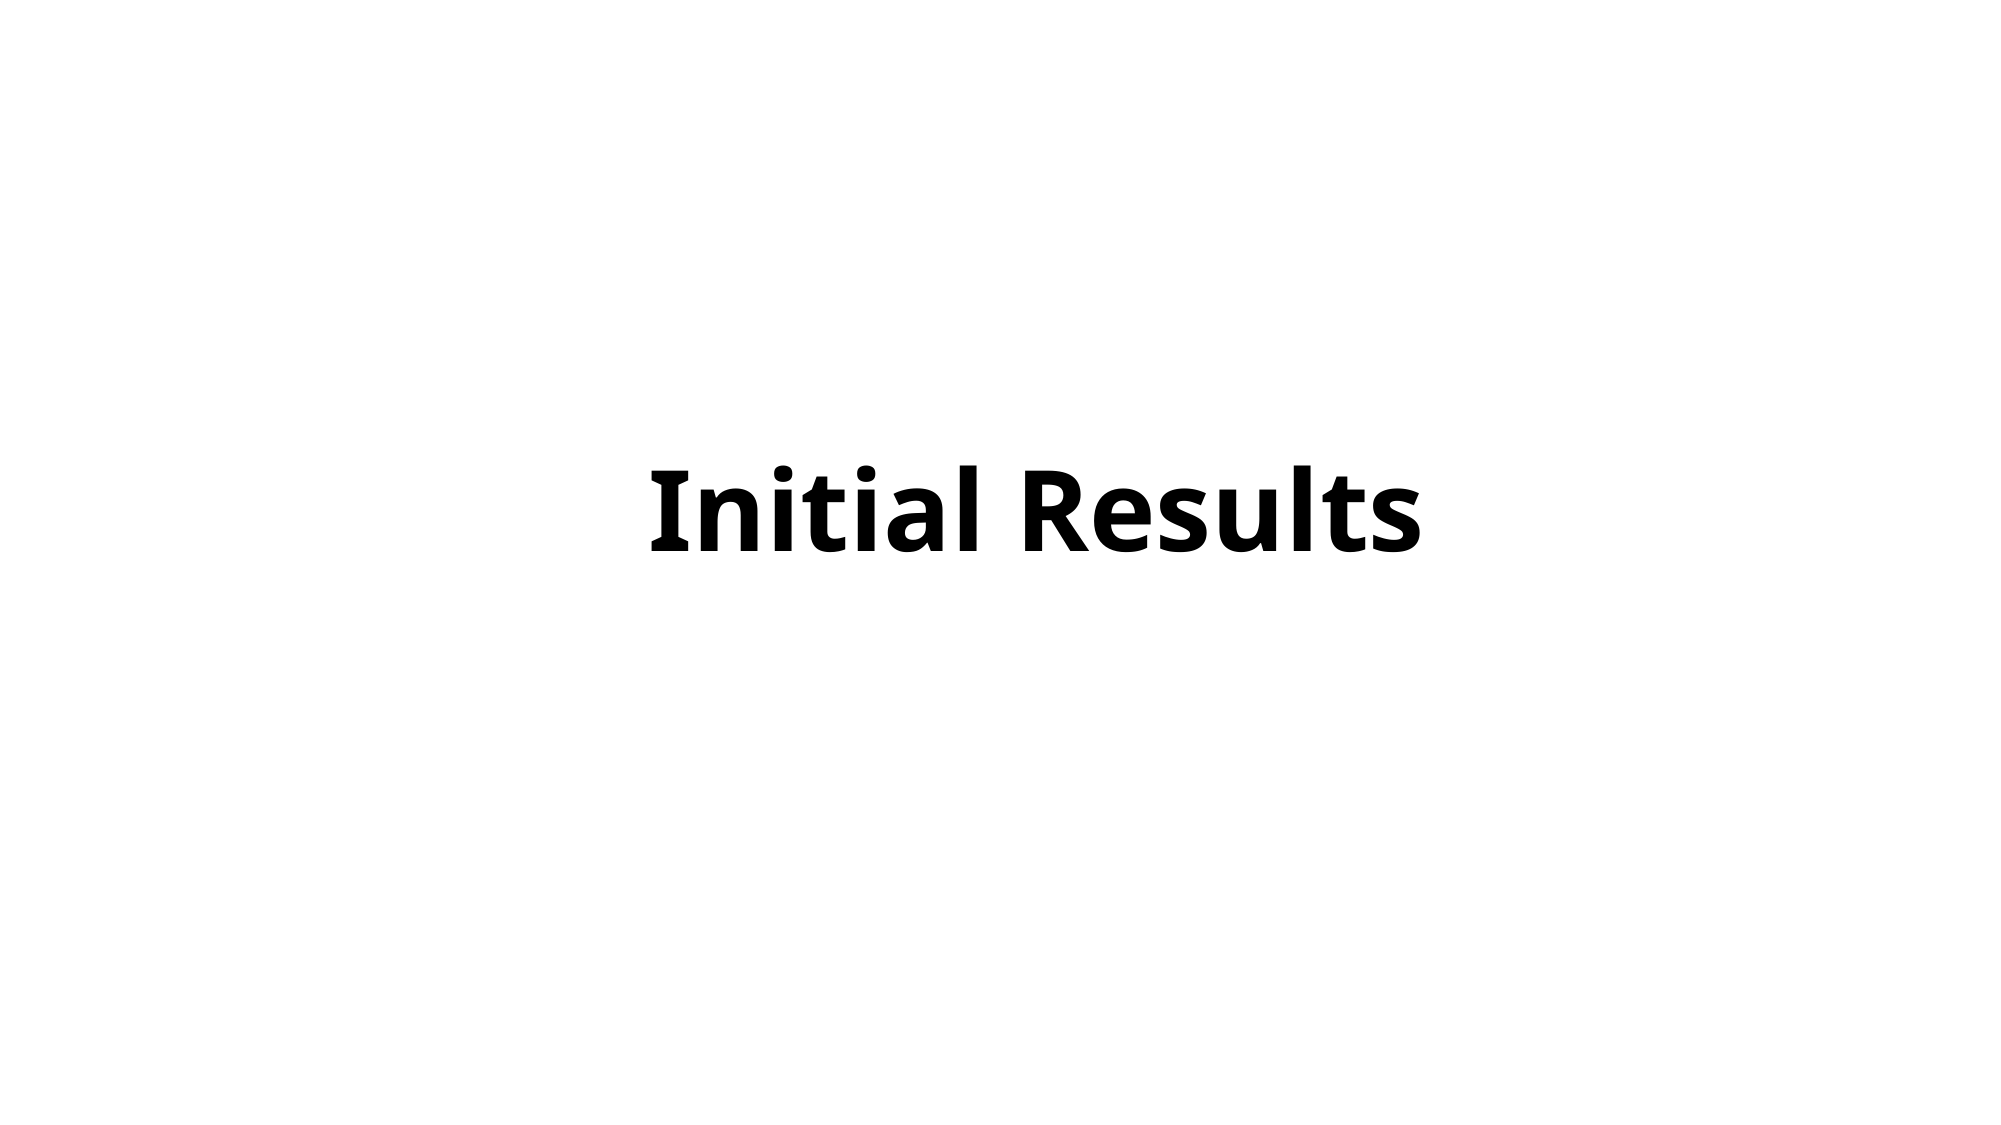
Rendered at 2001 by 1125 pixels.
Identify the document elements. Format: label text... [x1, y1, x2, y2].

title Initial Results [633, 406, 1947, 624]
